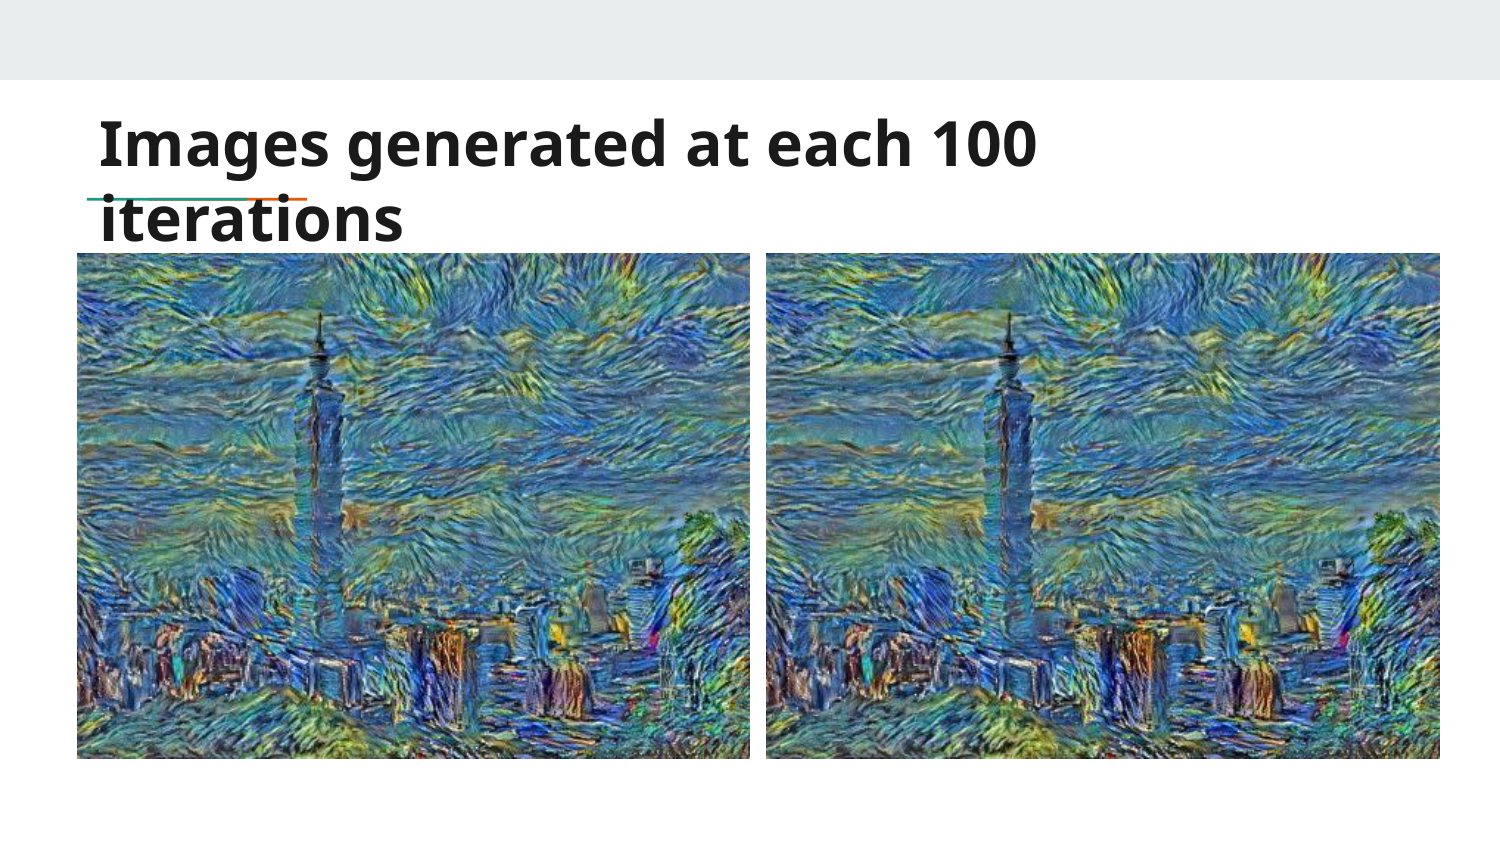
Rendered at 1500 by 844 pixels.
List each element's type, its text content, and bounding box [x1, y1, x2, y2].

picture [76, 253, 751, 759]
picture [766, 253, 1440, 759]
title Images generated at each 100 iterations Iteration - 400 Iteration - 500 [84, 89, 1346, 178]
